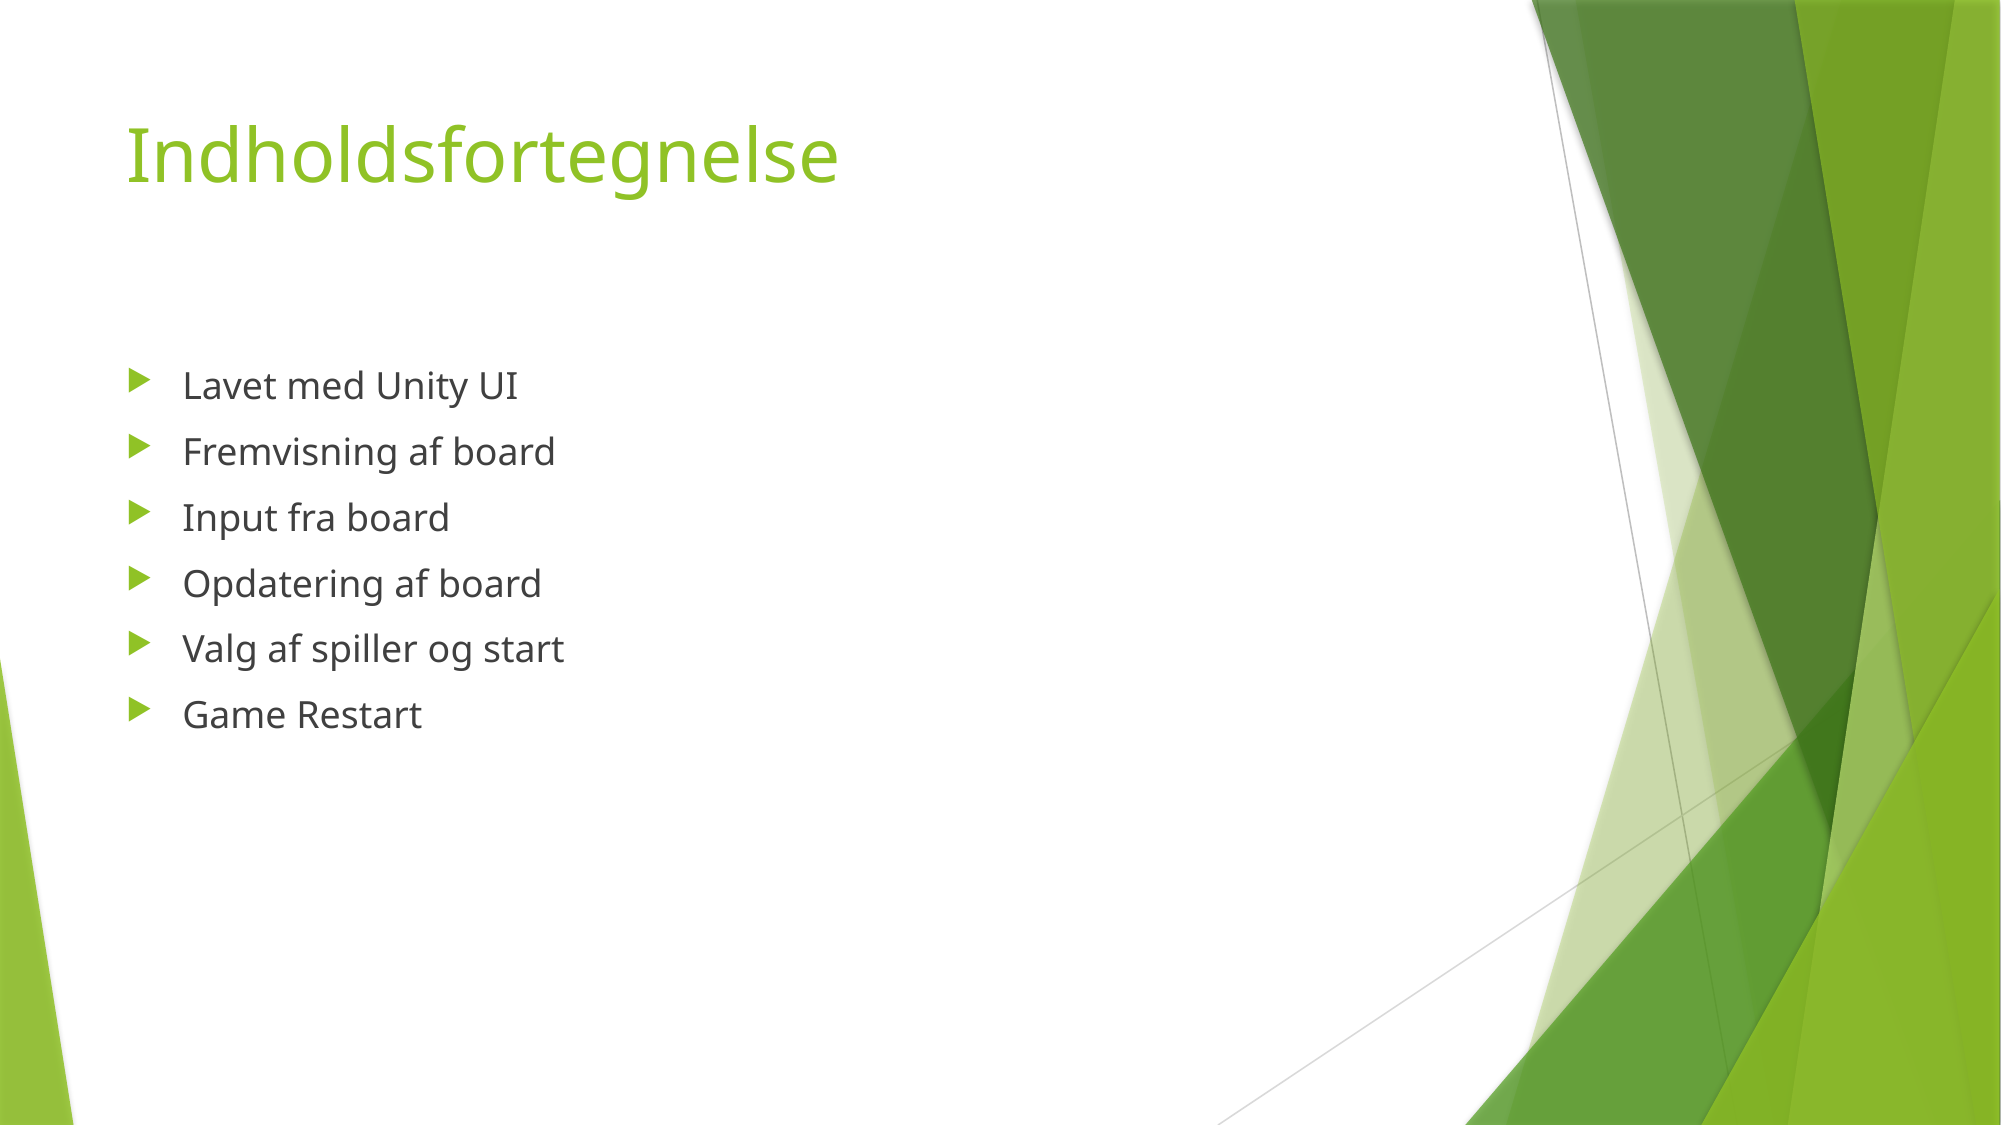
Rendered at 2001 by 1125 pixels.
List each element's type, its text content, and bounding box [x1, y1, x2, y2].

list Lavet med Unity UI Fremvisning af board Input fra board Opdatering af board Valg af spiller og start Game Restart [111, 354, 1522, 992]
title Indholdsfortegnelse [111, 99, 1522, 317]
